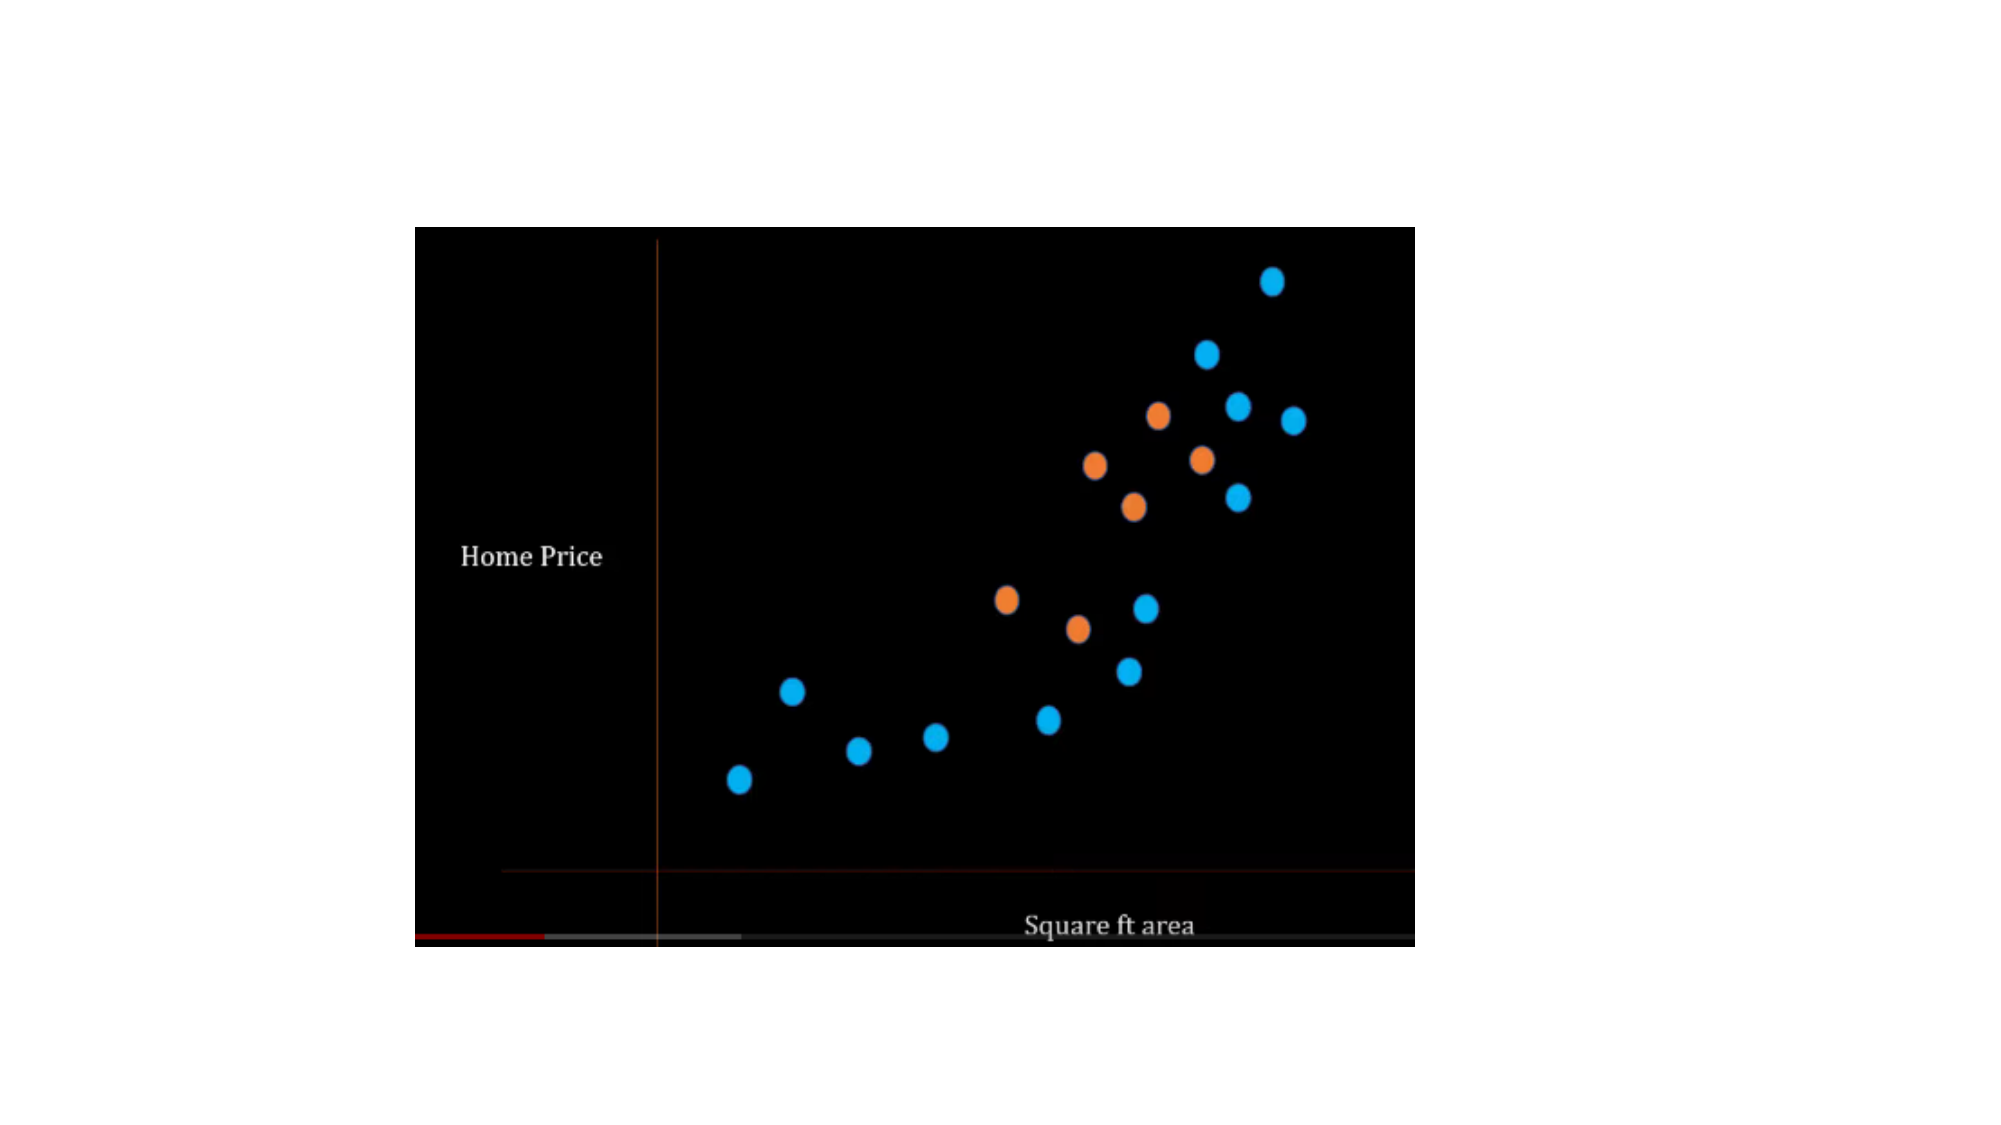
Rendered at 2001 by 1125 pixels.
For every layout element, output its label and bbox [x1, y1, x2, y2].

picture [414, 227, 1415, 947]
